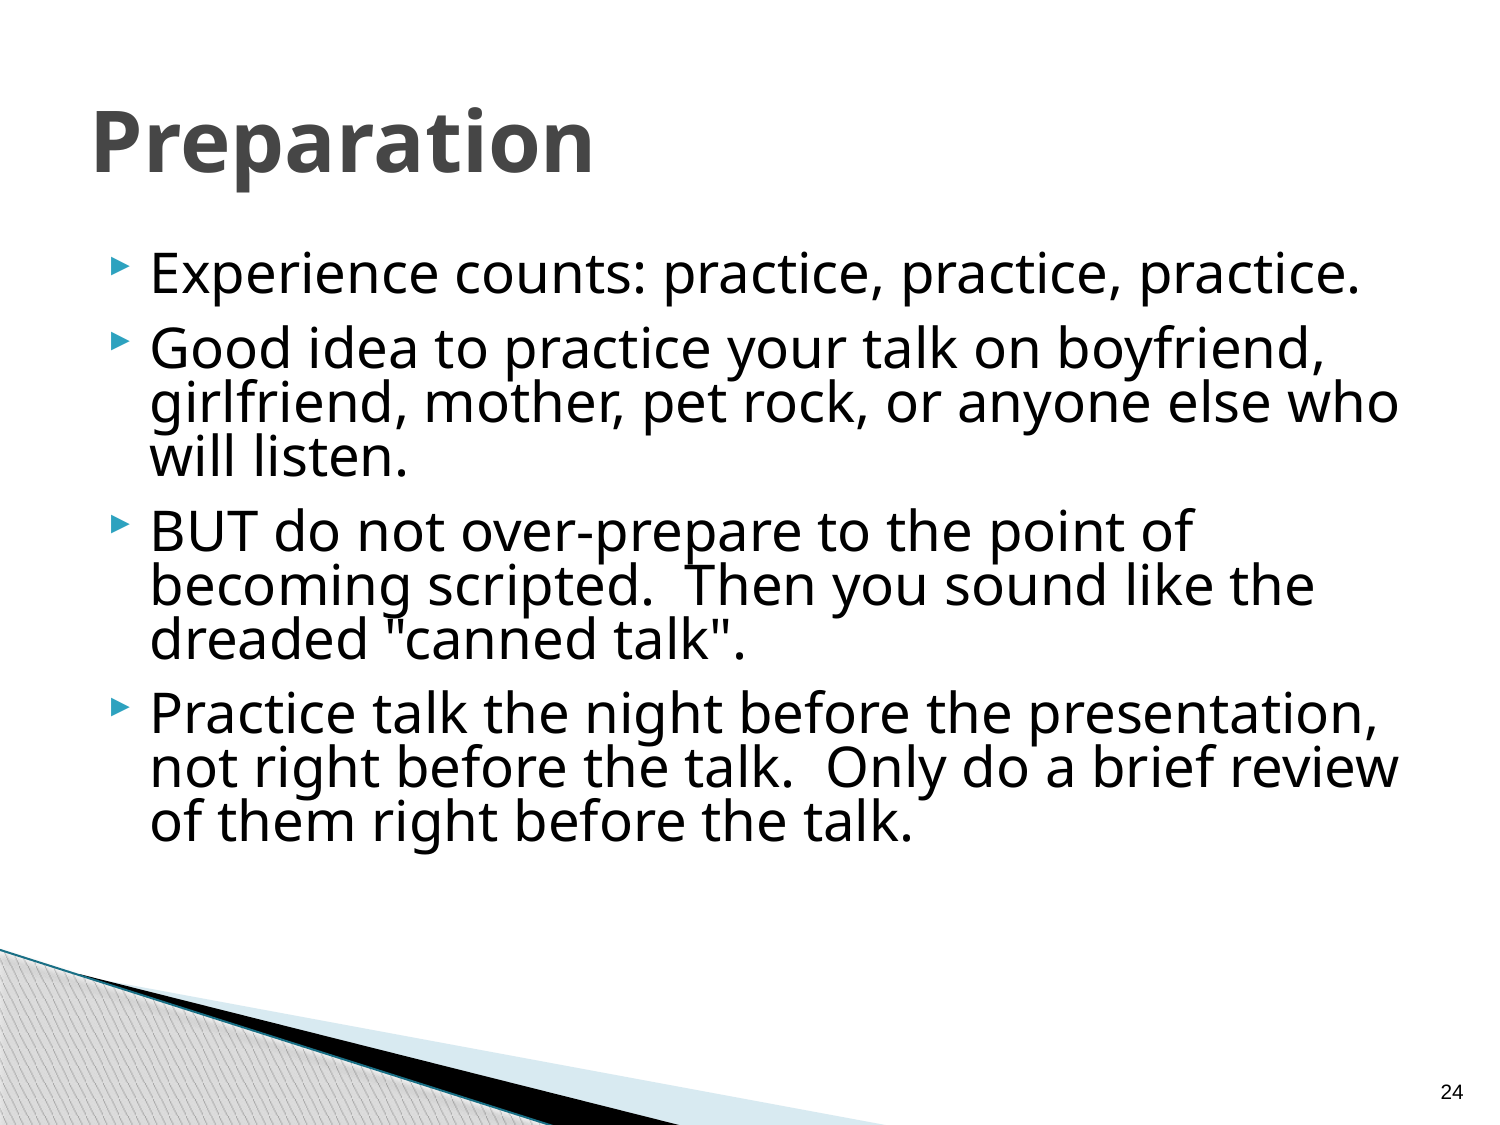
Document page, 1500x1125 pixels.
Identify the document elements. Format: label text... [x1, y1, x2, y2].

title Preparation [75, 45, 1388, 233]
list Experience counts: practice, practice, practice. Good idea to practice your talk on boyfriend, girlfriend, mother, pet rock, or anyone else who will listen. BUT do not over-prepare to the point of becoming scripted. Then you sound like the dreaded "canned talk". Practice talk the night before the presentation, not right before the talk. Only do a brief review of them right before the talk. [74, 242, 1426, 986]
slide_number 24 [1418, 1051, 1479, 1112]
